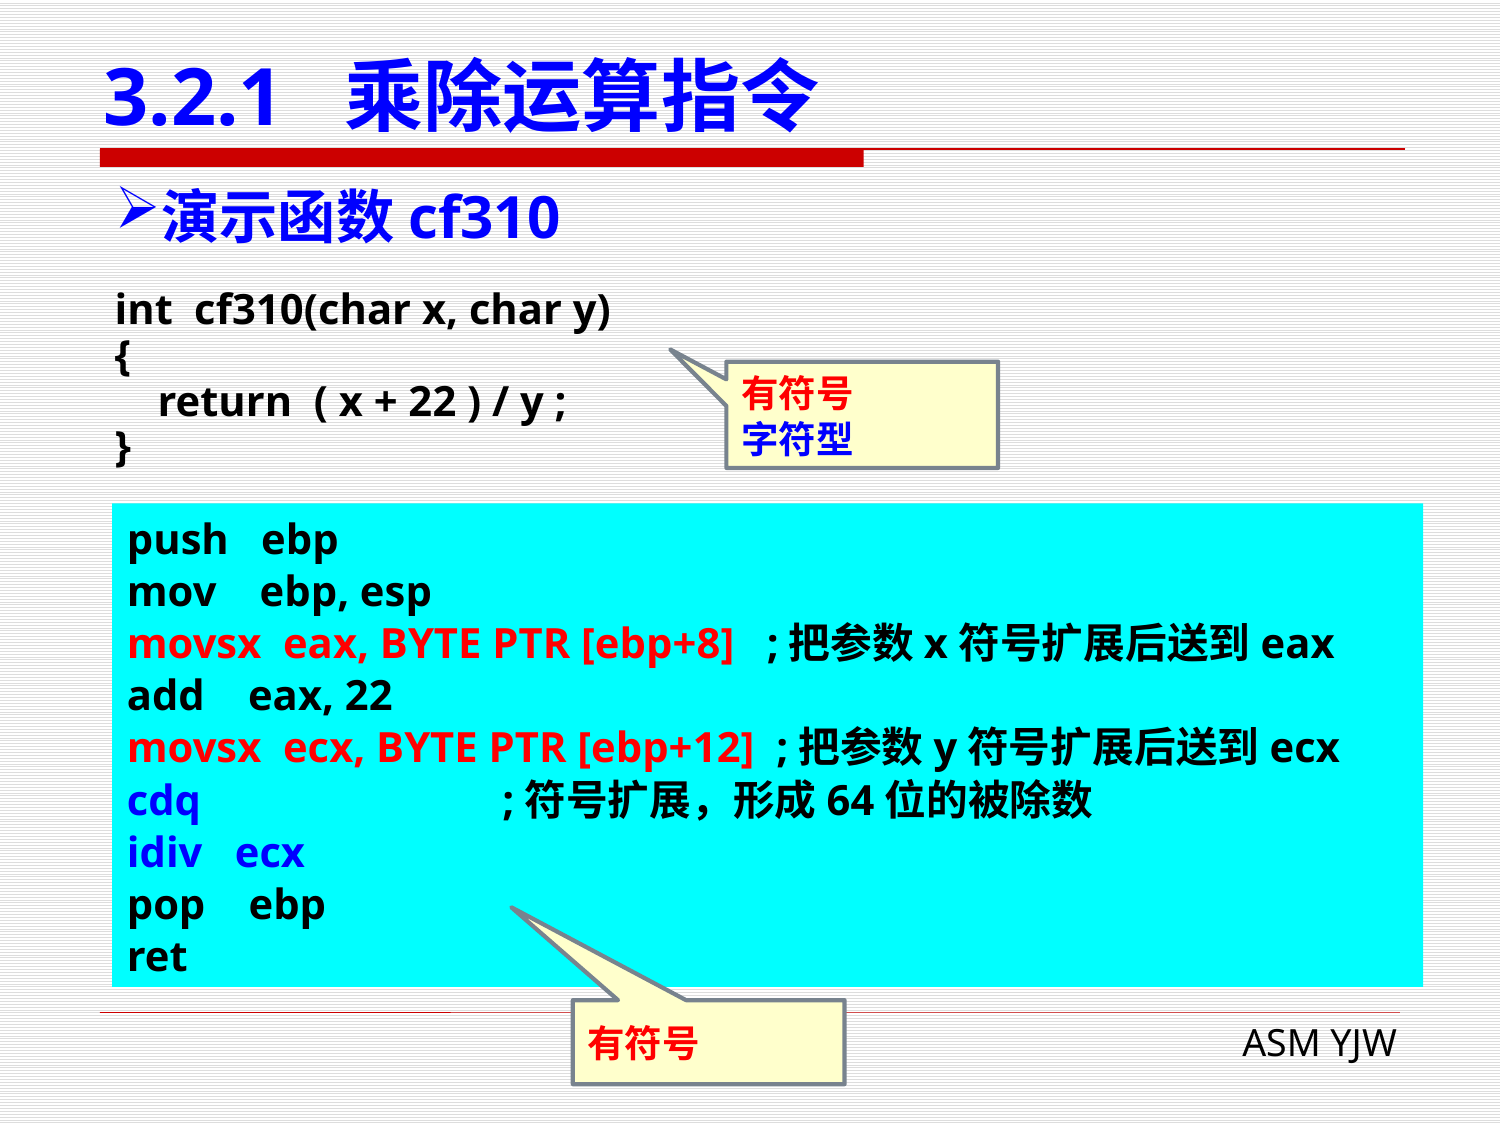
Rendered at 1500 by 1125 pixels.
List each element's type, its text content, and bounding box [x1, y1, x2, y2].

text_box push ebp mov ebp, esp movsx eax, BYTE PTR [ebp+8] ;把参数x符号扩展后送到eax add eax, 22 movsx ecx, BYTE PTR [ebp+12] ;把参数y符号扩展后送到ecx cdq ;符号扩展，形成64位的被除数 idiv ecx pop ebp ret [112, 503, 1424, 987]
text_box 有符号 [509, 905, 847, 1087]
text_box 演示函数cf310 [100, 172, 1400, 258]
title 3.2.1 乘除运算指令 [88, 42, 1448, 149]
text_box int cf310(char x, char y) { return ( x + 22 ) / y ; } [99, 279, 1459, 478]
text_box 有符号 字符型 [668, 347, 1001, 471]
